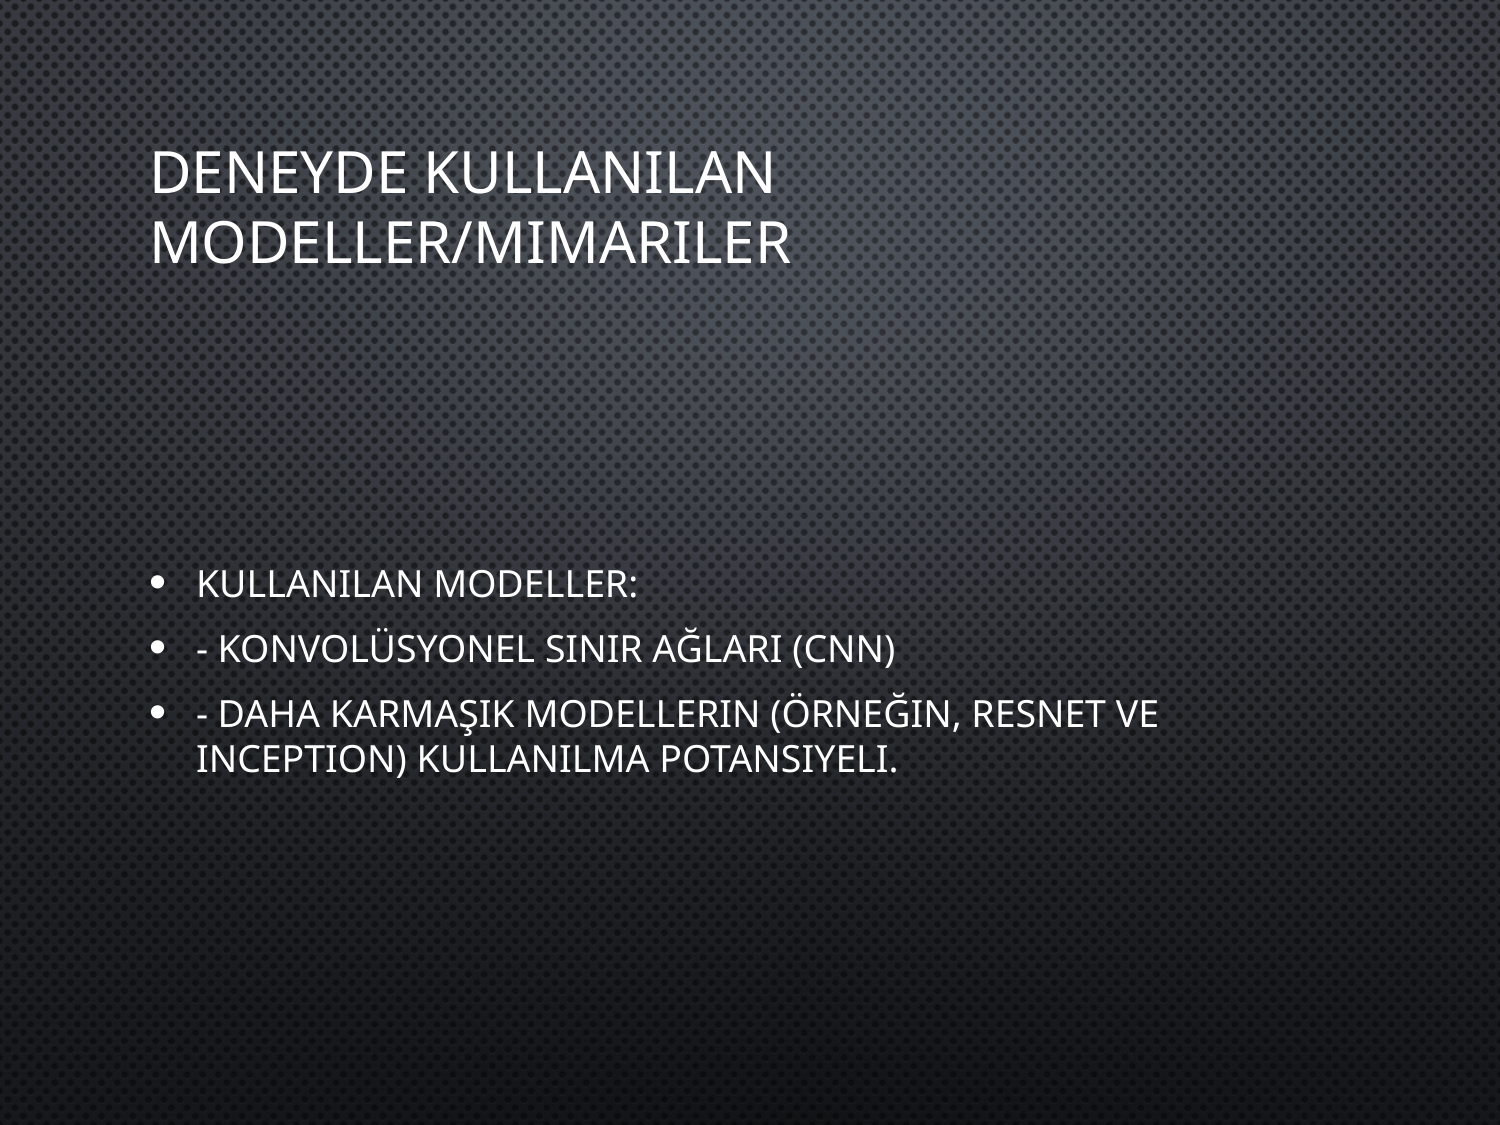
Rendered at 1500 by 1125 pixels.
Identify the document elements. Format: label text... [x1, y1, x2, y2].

title Deneyde Kullanılan Modeller/Mimariler [134, 97, 1367, 314]
list Kullanılan Modeller: - Konvolüsyonel Sinir Ağları (CNN) - Daha karmaşık modellerin (örneğin, ResNet ve Inception) kullanılma potansiyeli. [134, 338, 1367, 1001]
